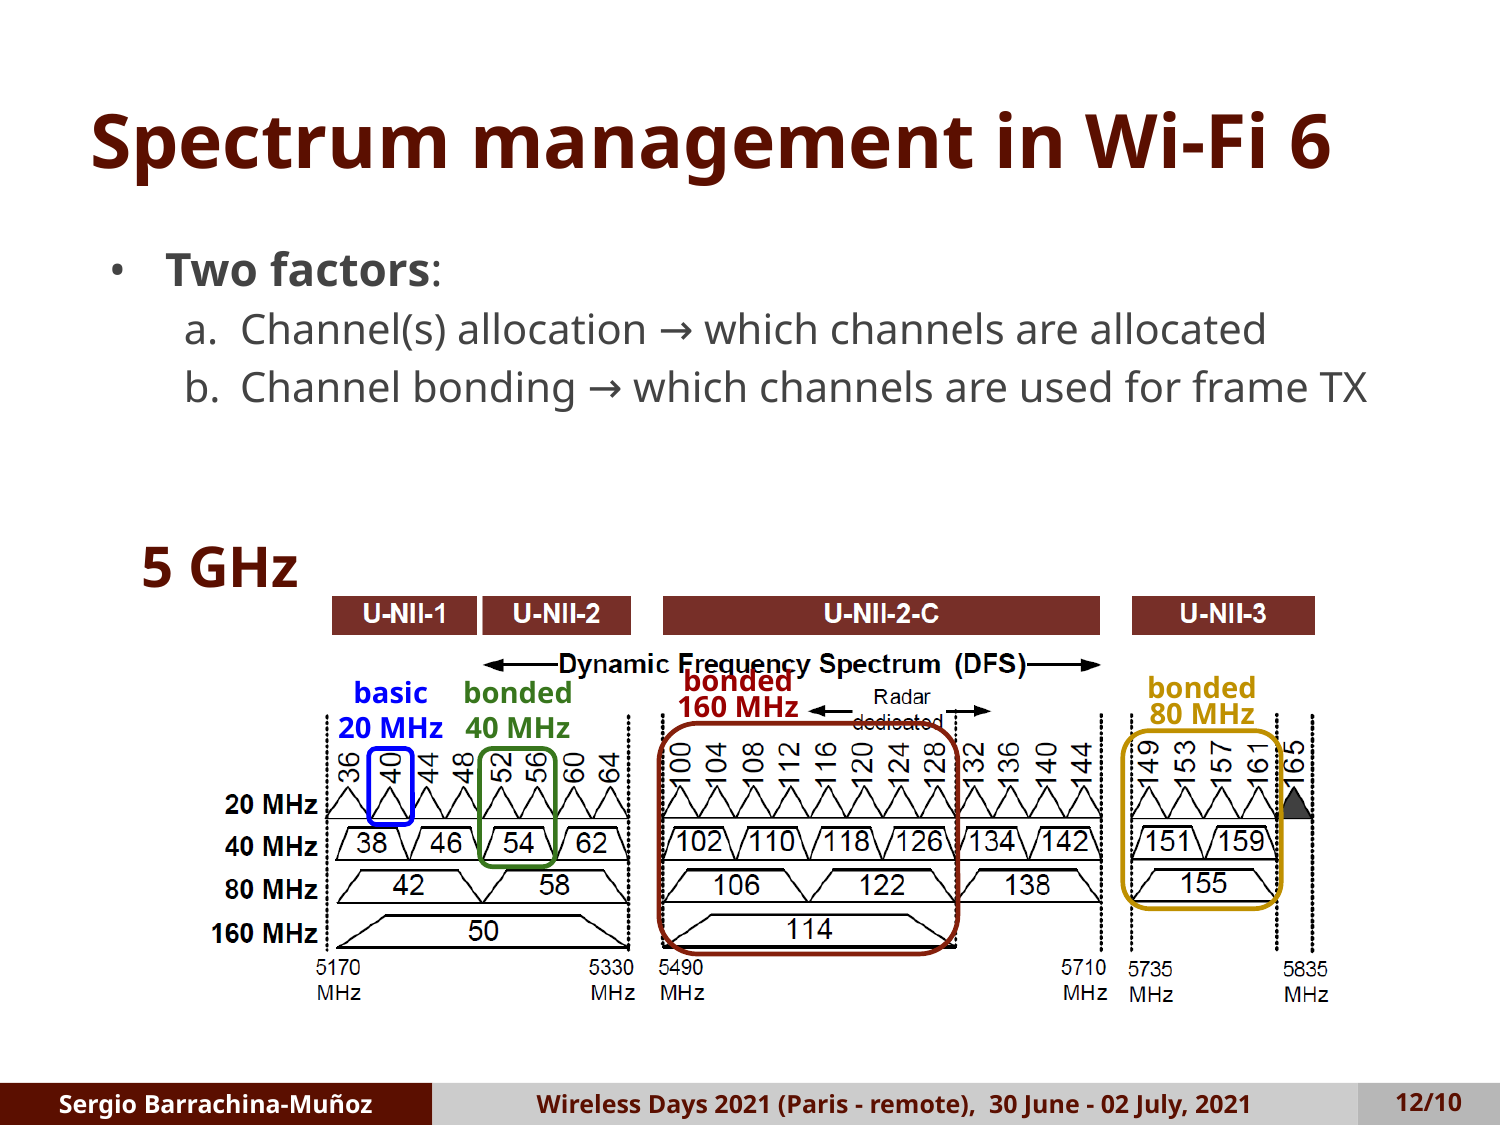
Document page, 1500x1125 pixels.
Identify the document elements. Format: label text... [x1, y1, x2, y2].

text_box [271, 667, 397, 825]
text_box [1082, 662, 1322, 909]
list Two factors: Channel(s) allocation → which channels are allocated Channel bonding → which channels are used for frame TX [75, 224, 1425, 440]
slide_number ‹#›/10 [1357, 1082, 1500, 1125]
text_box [0, 482, 1346, 1008]
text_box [618, 655, 959, 955]
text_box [398, 667, 613, 867]
title Spectrum management in Wi-Fi 6 [75, 45, 1425, 224]
